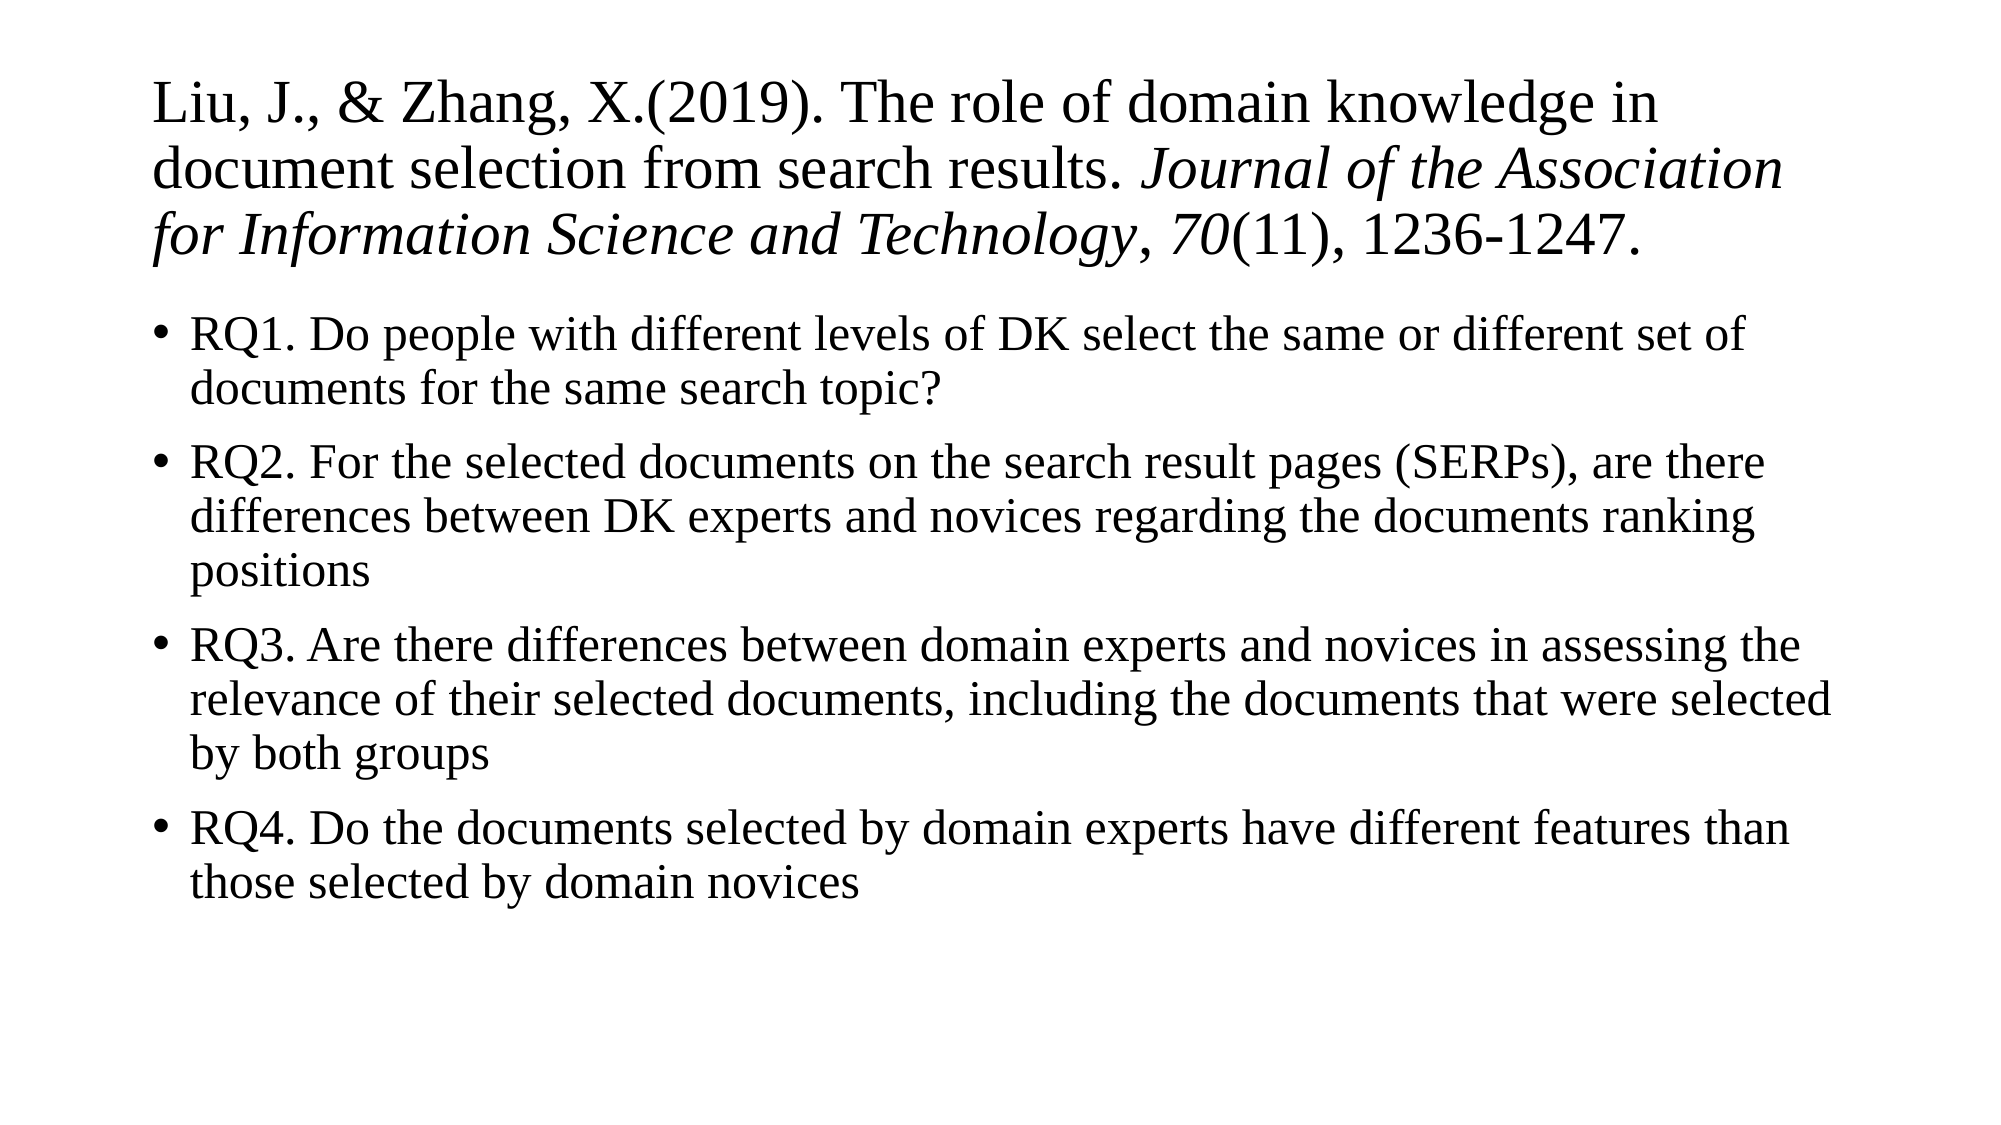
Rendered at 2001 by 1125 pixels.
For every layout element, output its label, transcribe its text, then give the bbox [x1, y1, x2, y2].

list RQ1. Do people with different levels of DK select the same or different set of documents for the same search topic? RQ2. For the selected documents on the search result pages (SERPs), are there differences between DK experts and novices regarding the documents ranking positions RQ3. Are there differences between domain experts and novices in assessing the relevance of their selected documents, including the documents that were selected by both groups RQ4. Do the documents selected by domain experts have different features than those selected by domain novices [137, 299, 1863, 1014]
title Liu, J., & Zhang, X.(2019). The role of domain knowledge in document selection from search results. Journal of the Association for Information Science and Technology, 70(11), 1236-1247. [137, 59, 1863, 278]
